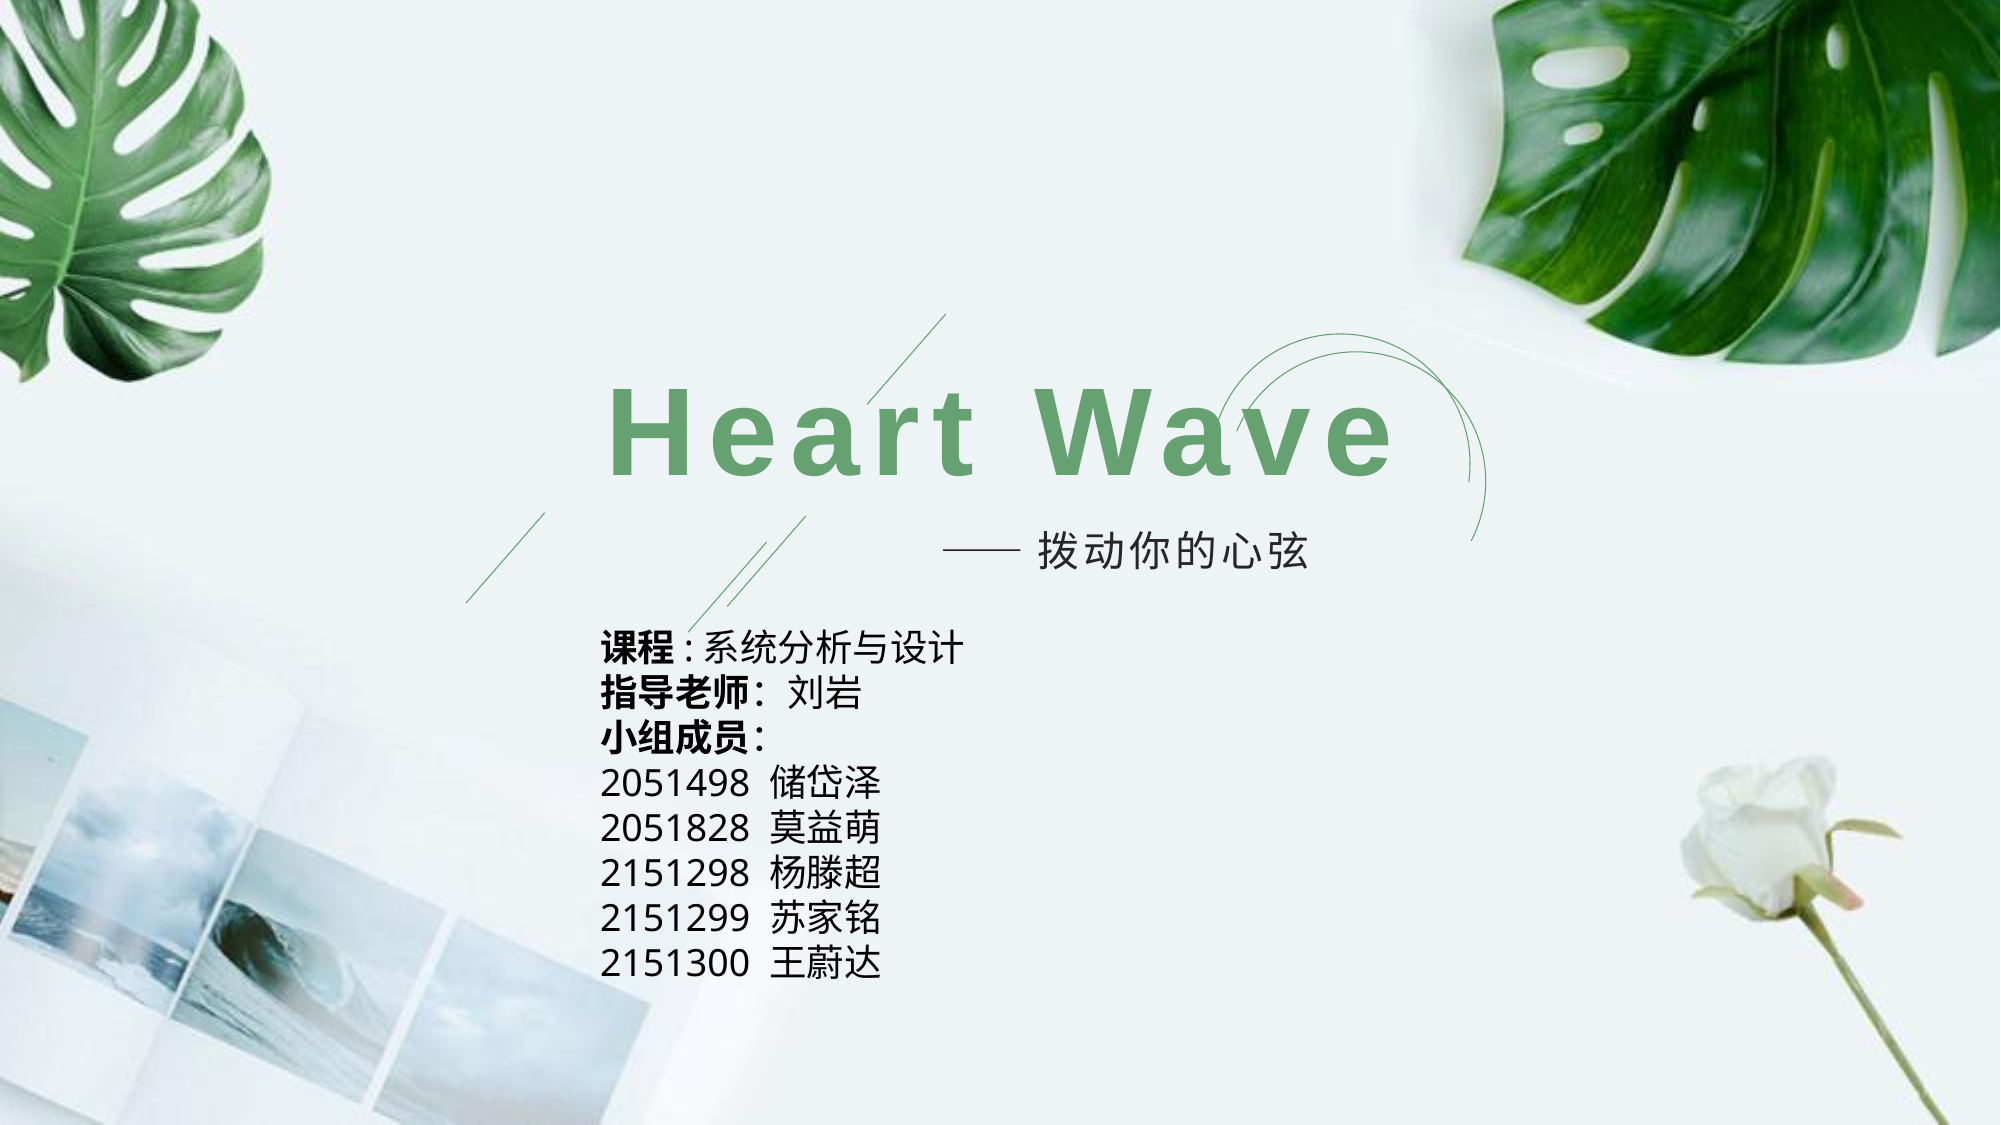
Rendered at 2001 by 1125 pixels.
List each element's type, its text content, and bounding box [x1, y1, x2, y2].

subtitle ——拨动你的心弦 [662, 517, 1588, 608]
text_box 课程:系统分析与设计 指导老师：刘岩 小组成员： 2051498 储岱泽 2051828 莫益萌 2151298 杨滕超 2151299 苏家铭 2151300 王蔚达 [585, 616, 998, 1037]
title Heart Wave [412, 248, 1588, 508]
picture [0, 0, 2000, 1125]
